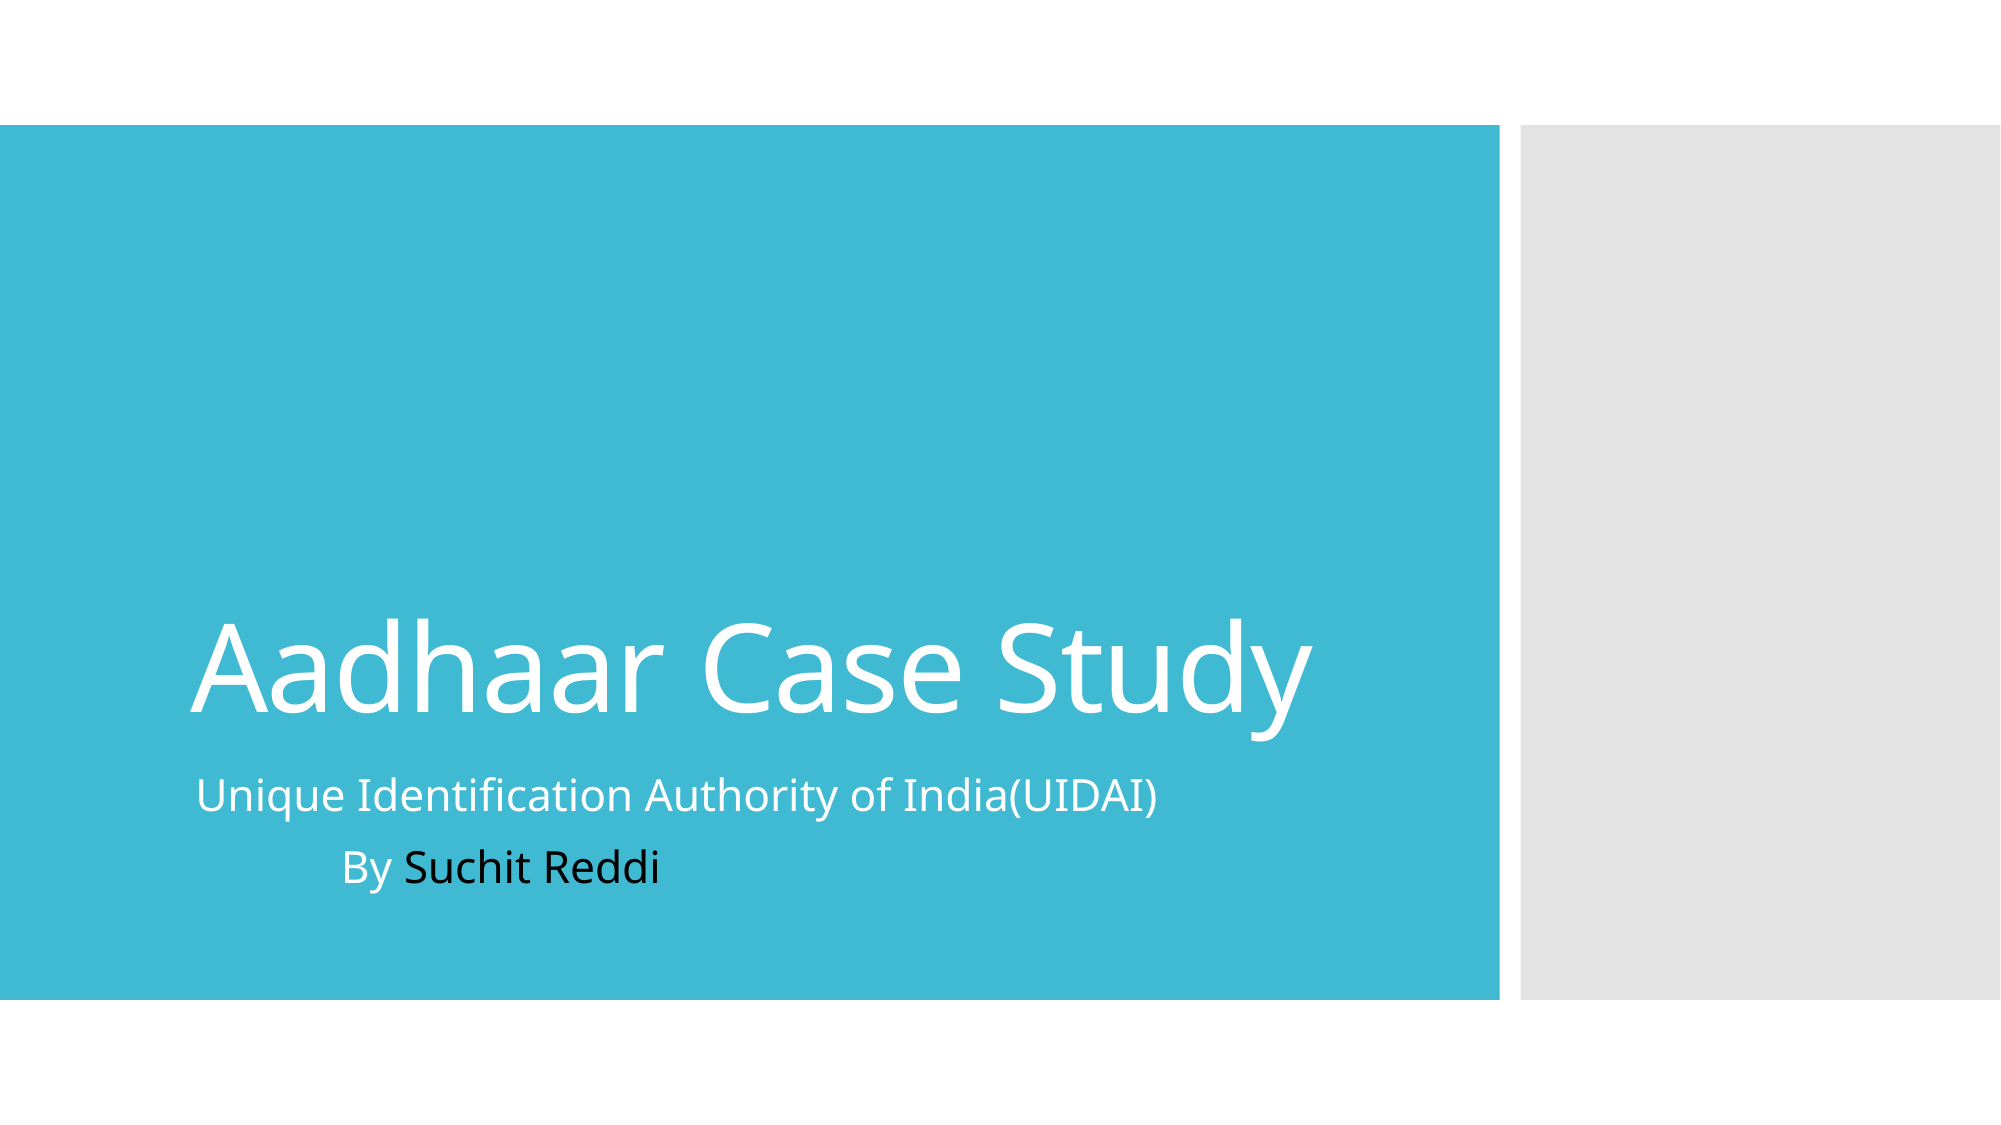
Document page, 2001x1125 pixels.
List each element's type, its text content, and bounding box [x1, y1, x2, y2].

title Aadhaar Case Study [175, 213, 1376, 747]
subtitle Unique Identification Authority of India(UIDAI) By Suchit Reddi [180, 766, 1381, 917]
